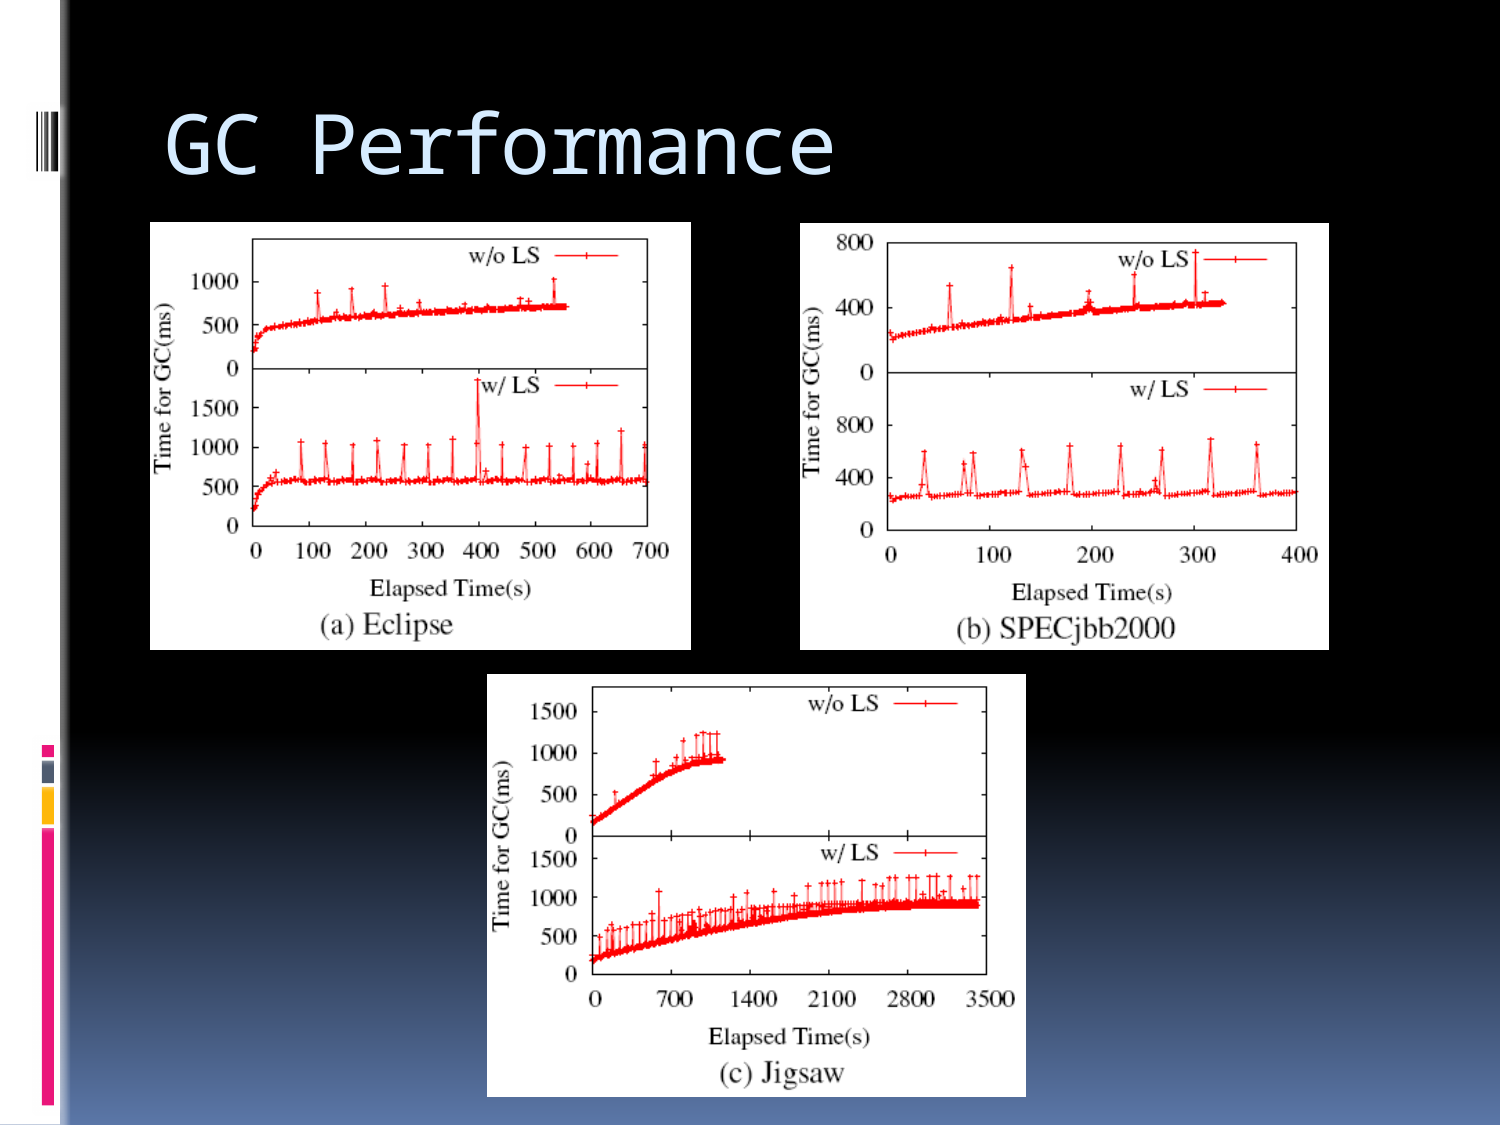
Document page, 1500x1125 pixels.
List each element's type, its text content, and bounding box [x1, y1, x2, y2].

picture [799, 223, 1329, 651]
title GC Performance [150, 83, 1425, 234]
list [149, 222, 692, 651]
picture [487, 674, 1026, 1098]
